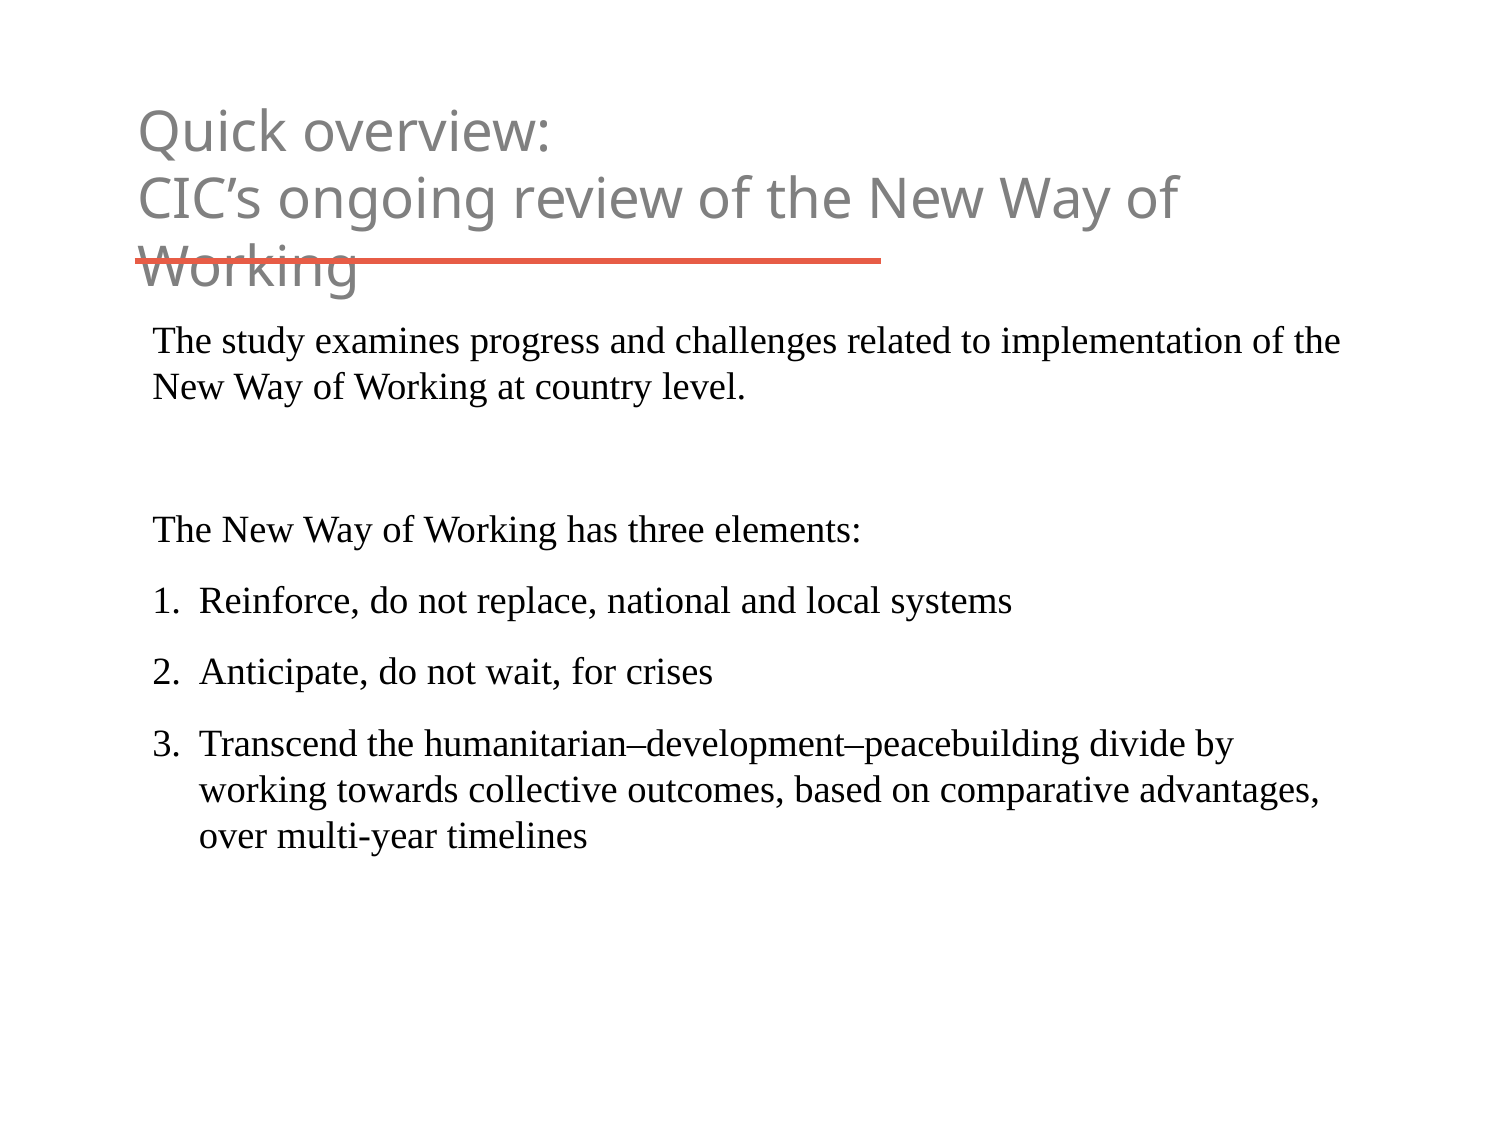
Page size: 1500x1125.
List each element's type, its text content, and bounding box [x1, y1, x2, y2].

text_box Quick overview: CIC’s ongoing review of the New Way of Working [134, 91, 1311, 301]
text_box The study examines progress and challenges related to implementation of the New Way of Working at country level. The New Way of Working has three elements: Reinforce, do not replace, national and local systems Anticipate, do not wait, for crises Transcend the humanitarian–development–peacebuilding divide by working towards collective outcomes, based on comparative advantages, over multi-year timelines [137, 307, 1375, 864]
